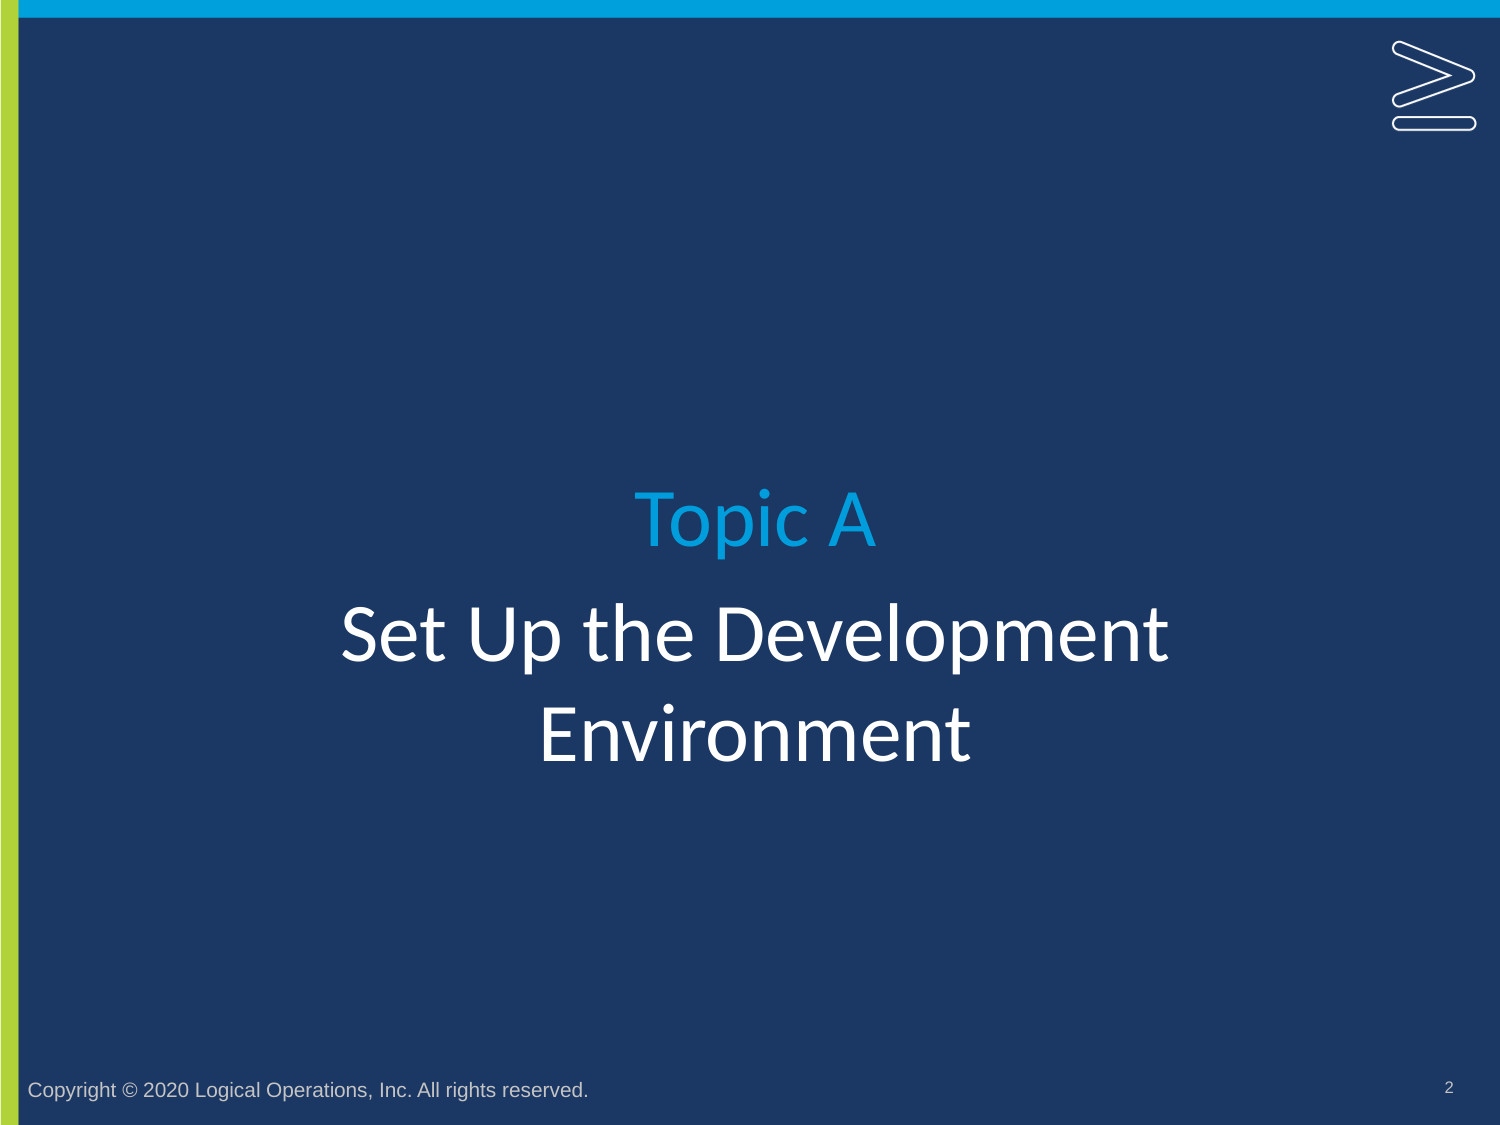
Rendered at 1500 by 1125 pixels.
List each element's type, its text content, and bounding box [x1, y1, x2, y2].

slide_number 2 [1118, 1057, 1469, 1118]
title Set Up the Development Environment [118, 571, 1394, 795]
picture [0, 0, 1500, 1125]
list Topic A [118, 324, 1394, 571]
